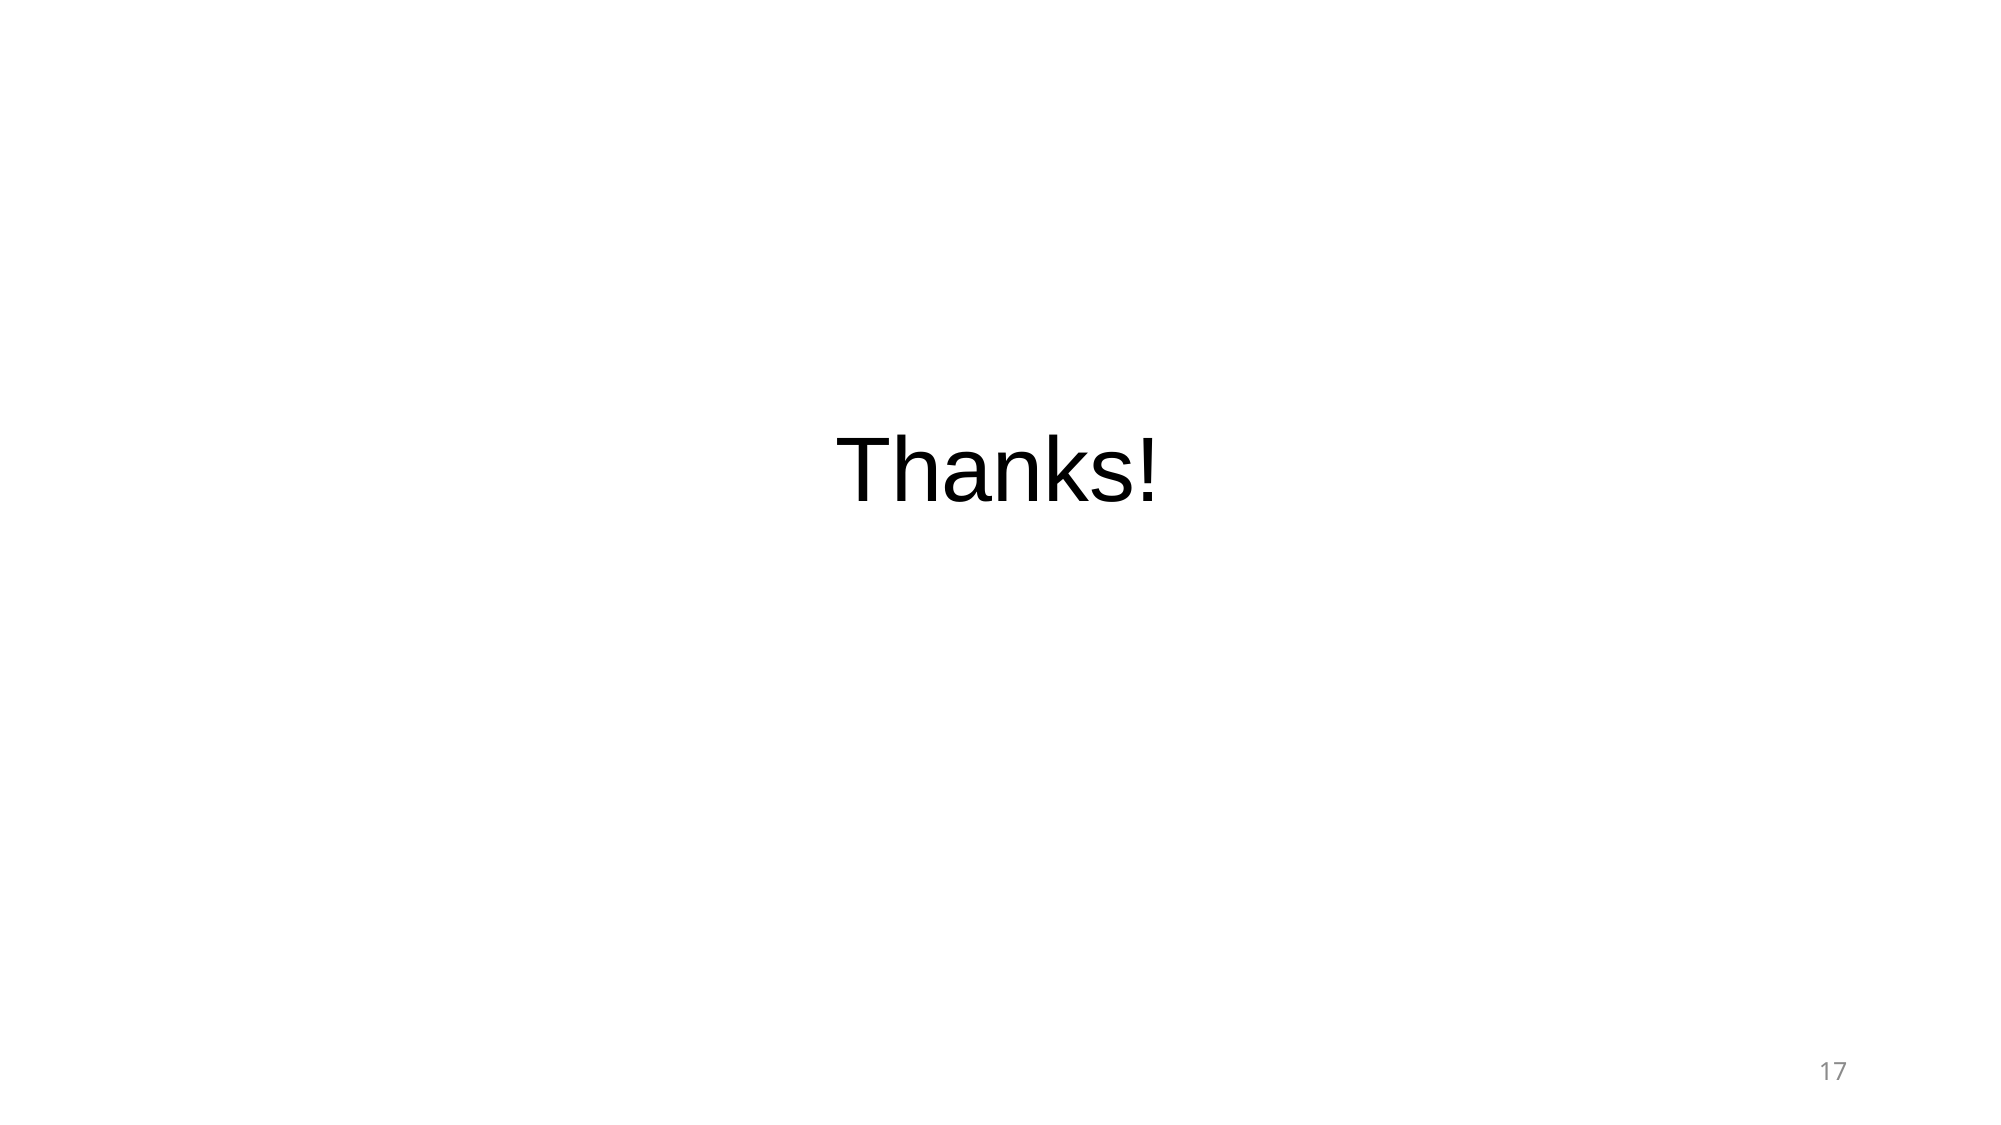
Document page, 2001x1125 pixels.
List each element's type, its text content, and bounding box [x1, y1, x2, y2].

slide_number 17 [1412, 1042, 1863, 1103]
title Thanks! [136, 362, 1862, 581]
